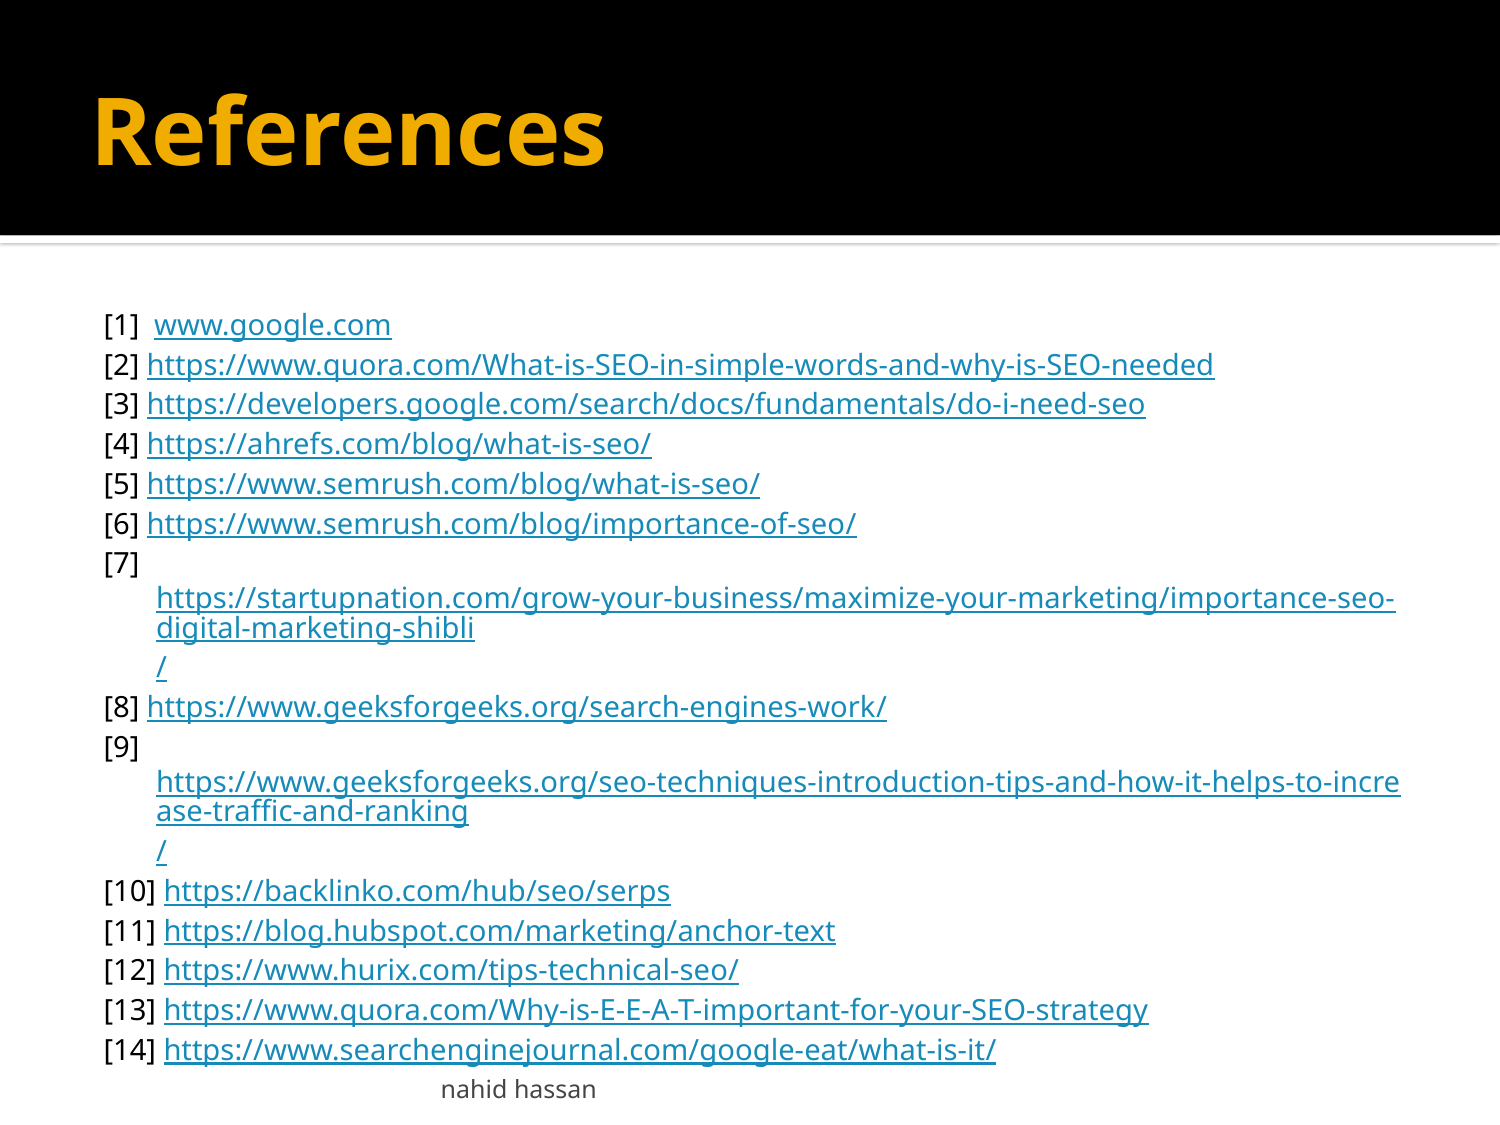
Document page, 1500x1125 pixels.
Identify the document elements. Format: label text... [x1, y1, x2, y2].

footer nahid hassan [433, 1062, 1337, 1108]
list [1] www.google.com [2] https://www.quora.com/What-is-SEO-in-simple-words-and-why-is-SEO-needed [3] https://developers.google.com/search/docs/fundamentals/do-i-need-seo [4] https://ahrefs.com/blog/what-is-seo/ [5] https://www.semrush.com/blog/what-is-seo/ [6] https://www.semrush.com/blog/importance-of-seo/ [7] https://startupnation.com/grow-your-business/maximize-your-marketing/importance-seo-digital-marketing-shibli/ [8] https://www.geeksforgeeks.org/search-engines-work/ [9] https://www.geeksforgeeks.org/seo-techniques-introduction-tips-and-how-it-helps-to-increase-traffic-and-ranking/ [10] https://backlinko.com/hub/seo/serps [11] https://blog.hubspot.com/marketing/anchor-text [12] https://www.hurix.com/tips-technical-seo/ [13] https://www.quora.com/Why-is-E-E-A-T-important-for-your-SEO-strategy [14] https://www.searchenginejournal.com/google-eat/what-is-it/ [75, 291, 1425, 1050]
title References [75, 25, 1425, 231]
